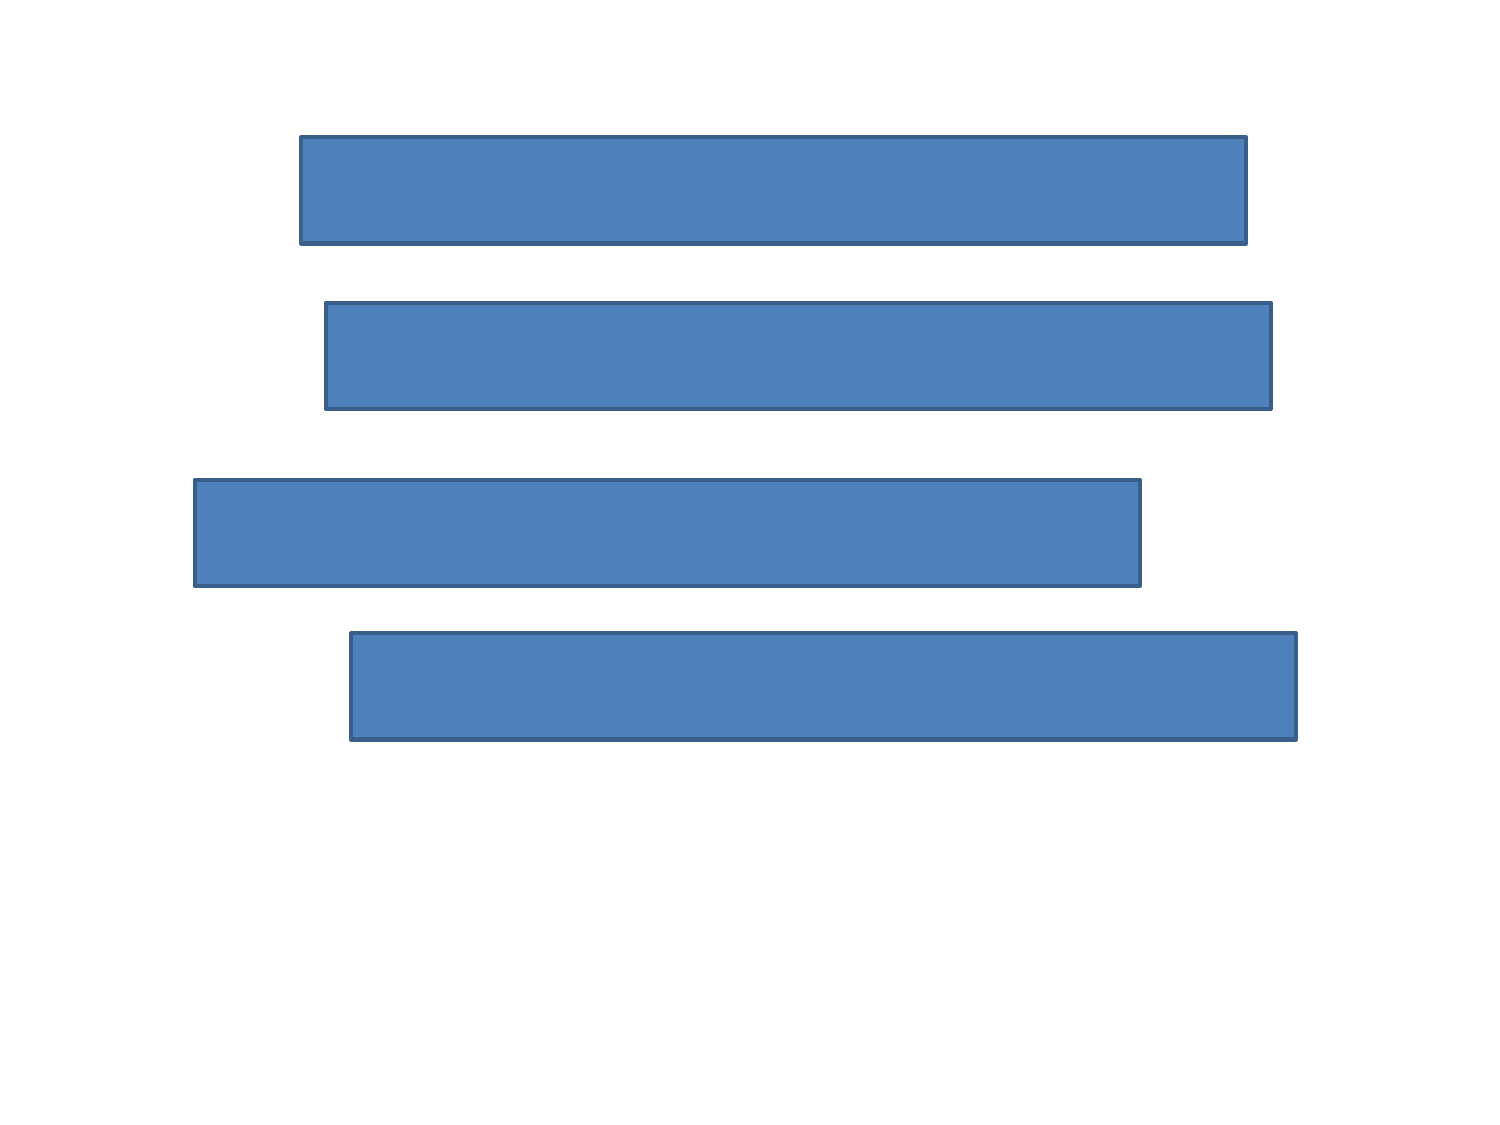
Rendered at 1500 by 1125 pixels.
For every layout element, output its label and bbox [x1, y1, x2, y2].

text_box [193, 478, 1142, 588]
text_box [324, 301, 1273, 411]
text_box [299, 135, 1248, 246]
text_box [349, 631, 1298, 742]
